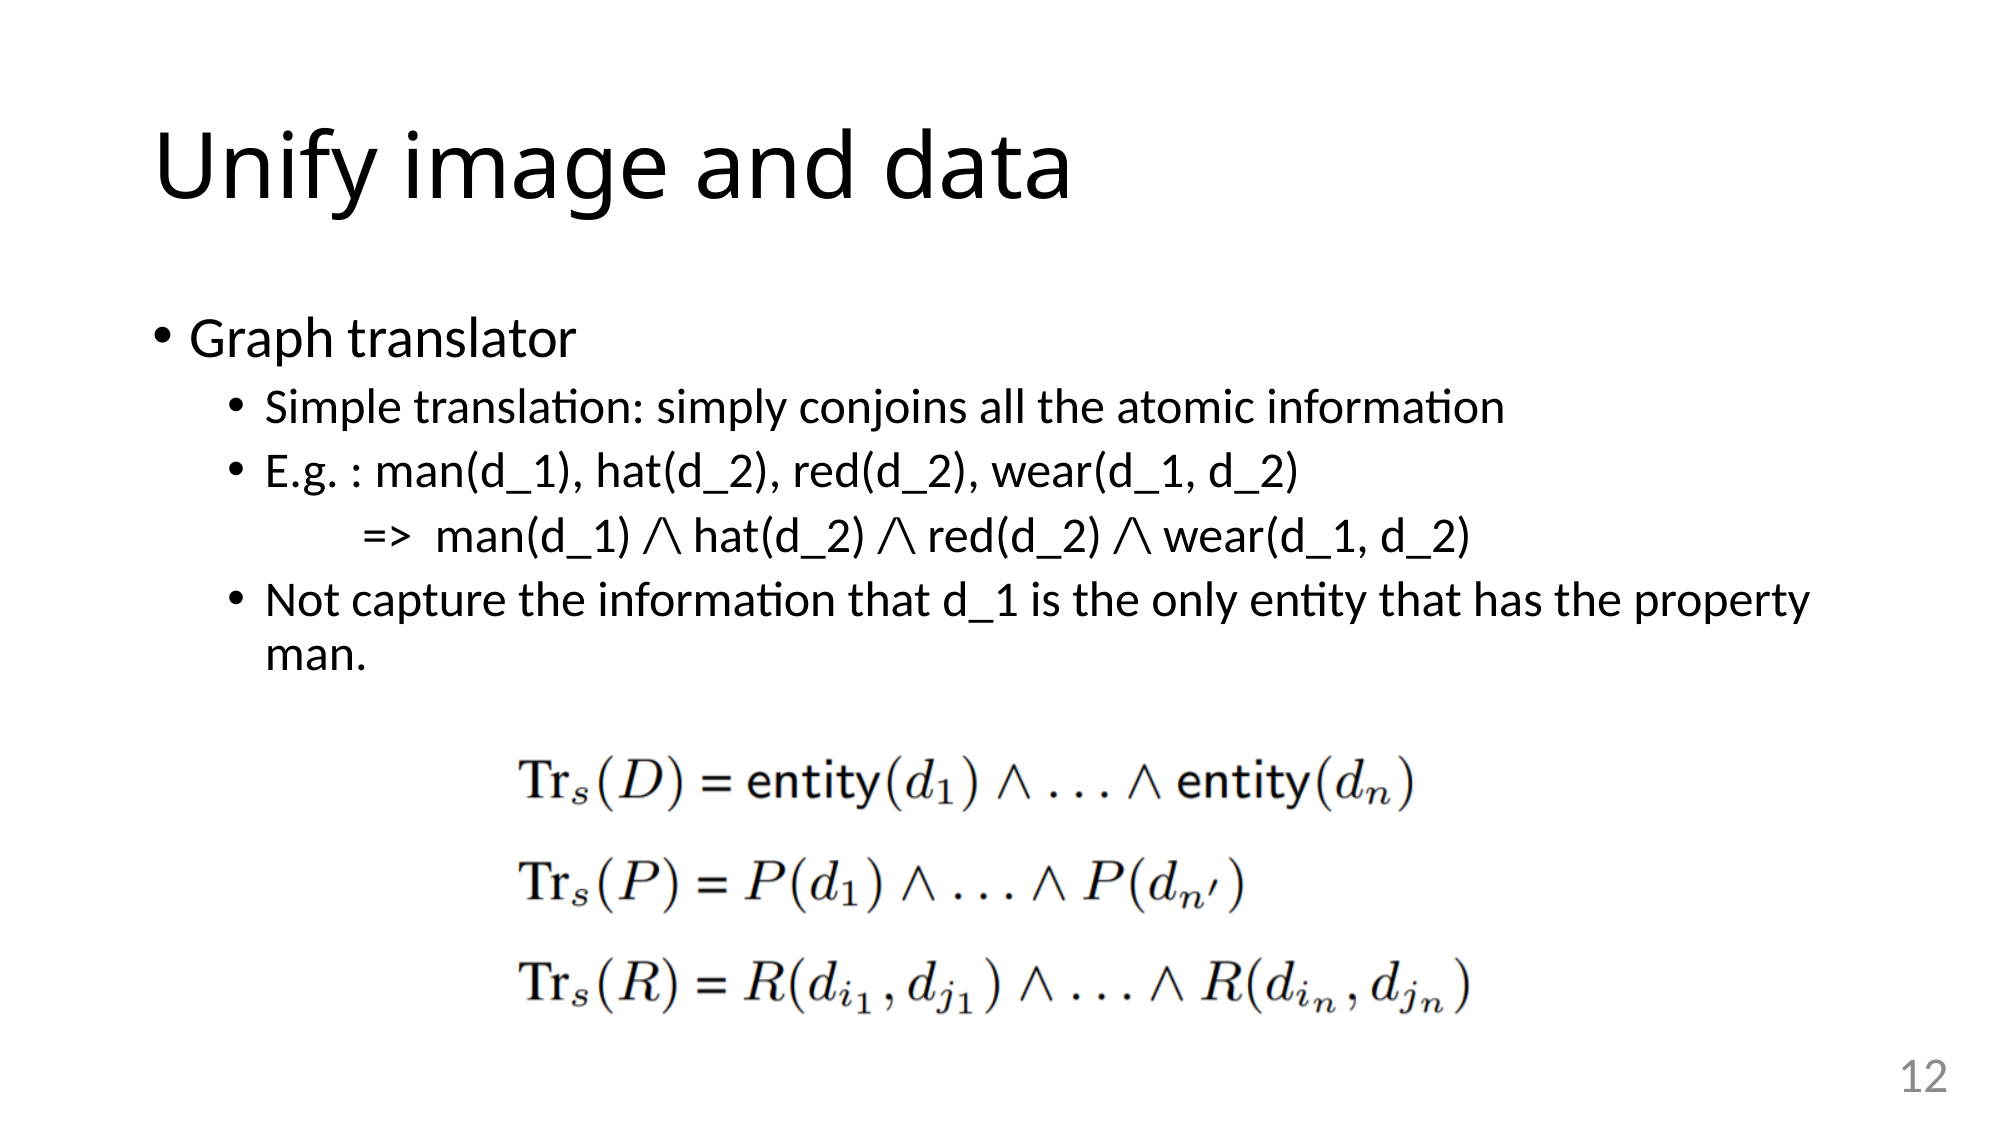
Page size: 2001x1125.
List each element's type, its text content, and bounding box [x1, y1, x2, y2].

list Graph translator Simple translation: simply conjoins all the atomic information E.g. : man(d_1), hat(d_2), red(d_2), wear(d_1, d_2) => man(d_1) /\ hat(d_2) /\ red(d_2) /\ wear(d_1, d_2) Not capture the information that d_1 is the only entity that has the property man. [137, 299, 1863, 1014]
slide_number 12 [1513, 1042, 1964, 1103]
picture [474, 721, 1526, 1037]
title Unify image and data [137, 59, 1863, 278]
